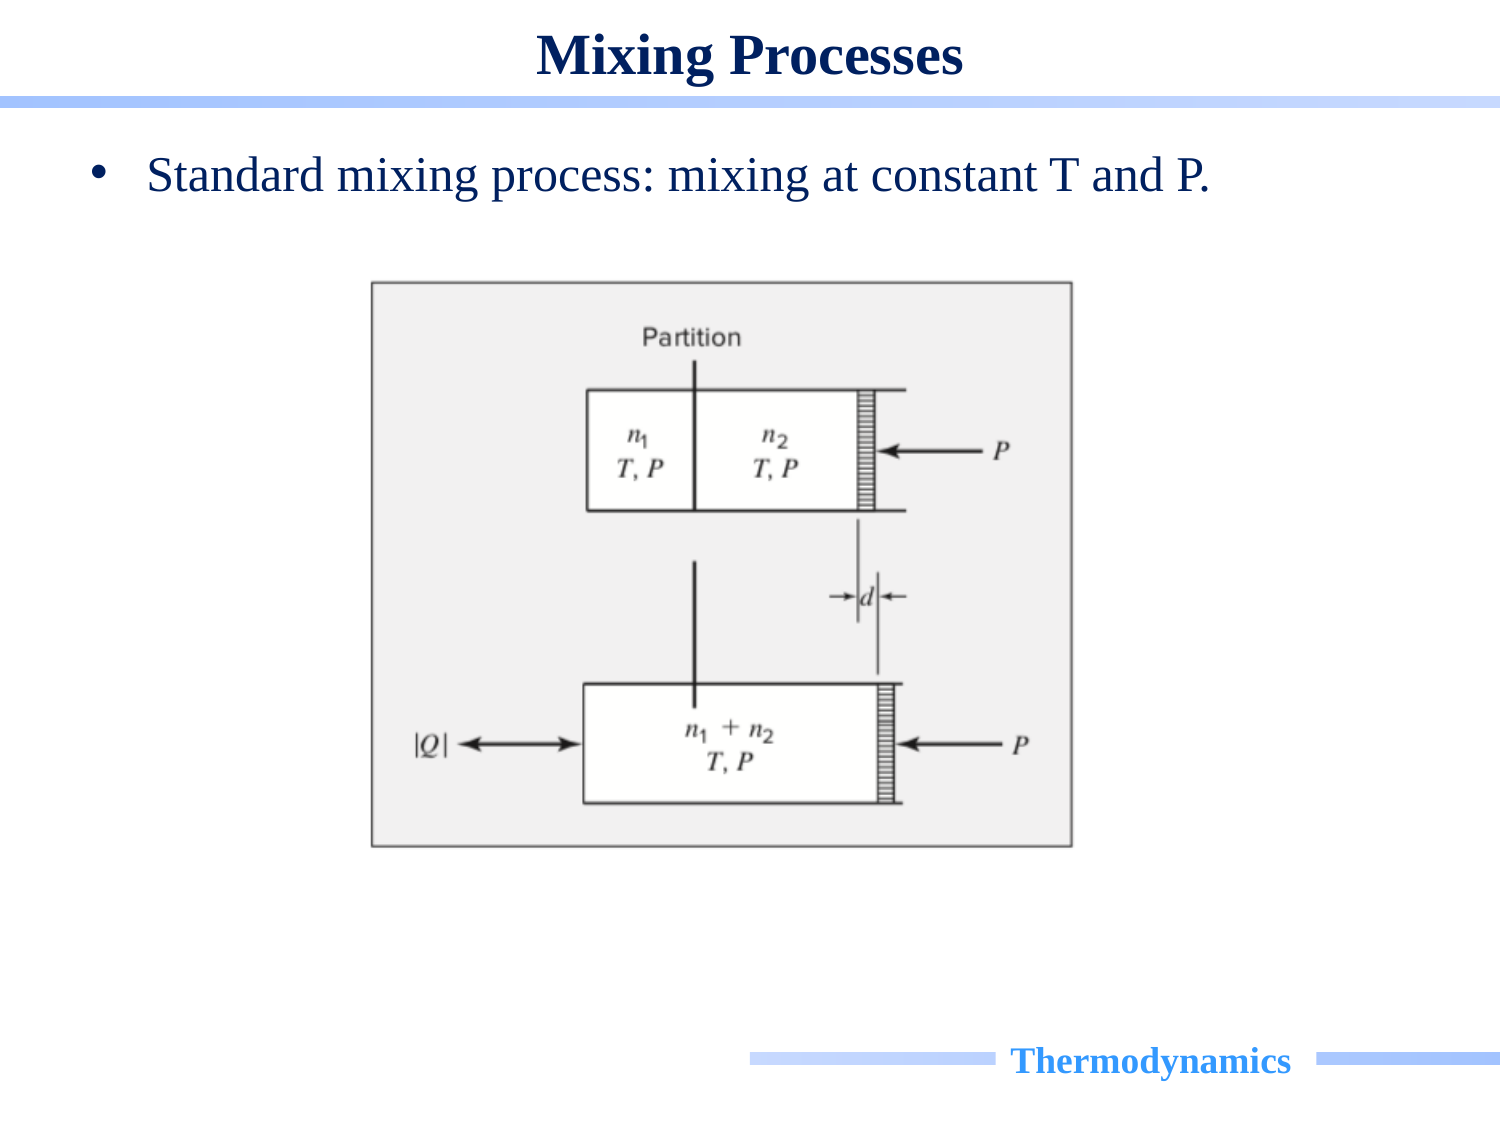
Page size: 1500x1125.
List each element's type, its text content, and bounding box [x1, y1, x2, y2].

title Mixing Processes [228, 25, 1272, 77]
list Standard mixing process: mixing at constant T and P. [75, 133, 1425, 357]
picture [328, 257, 1097, 880]
